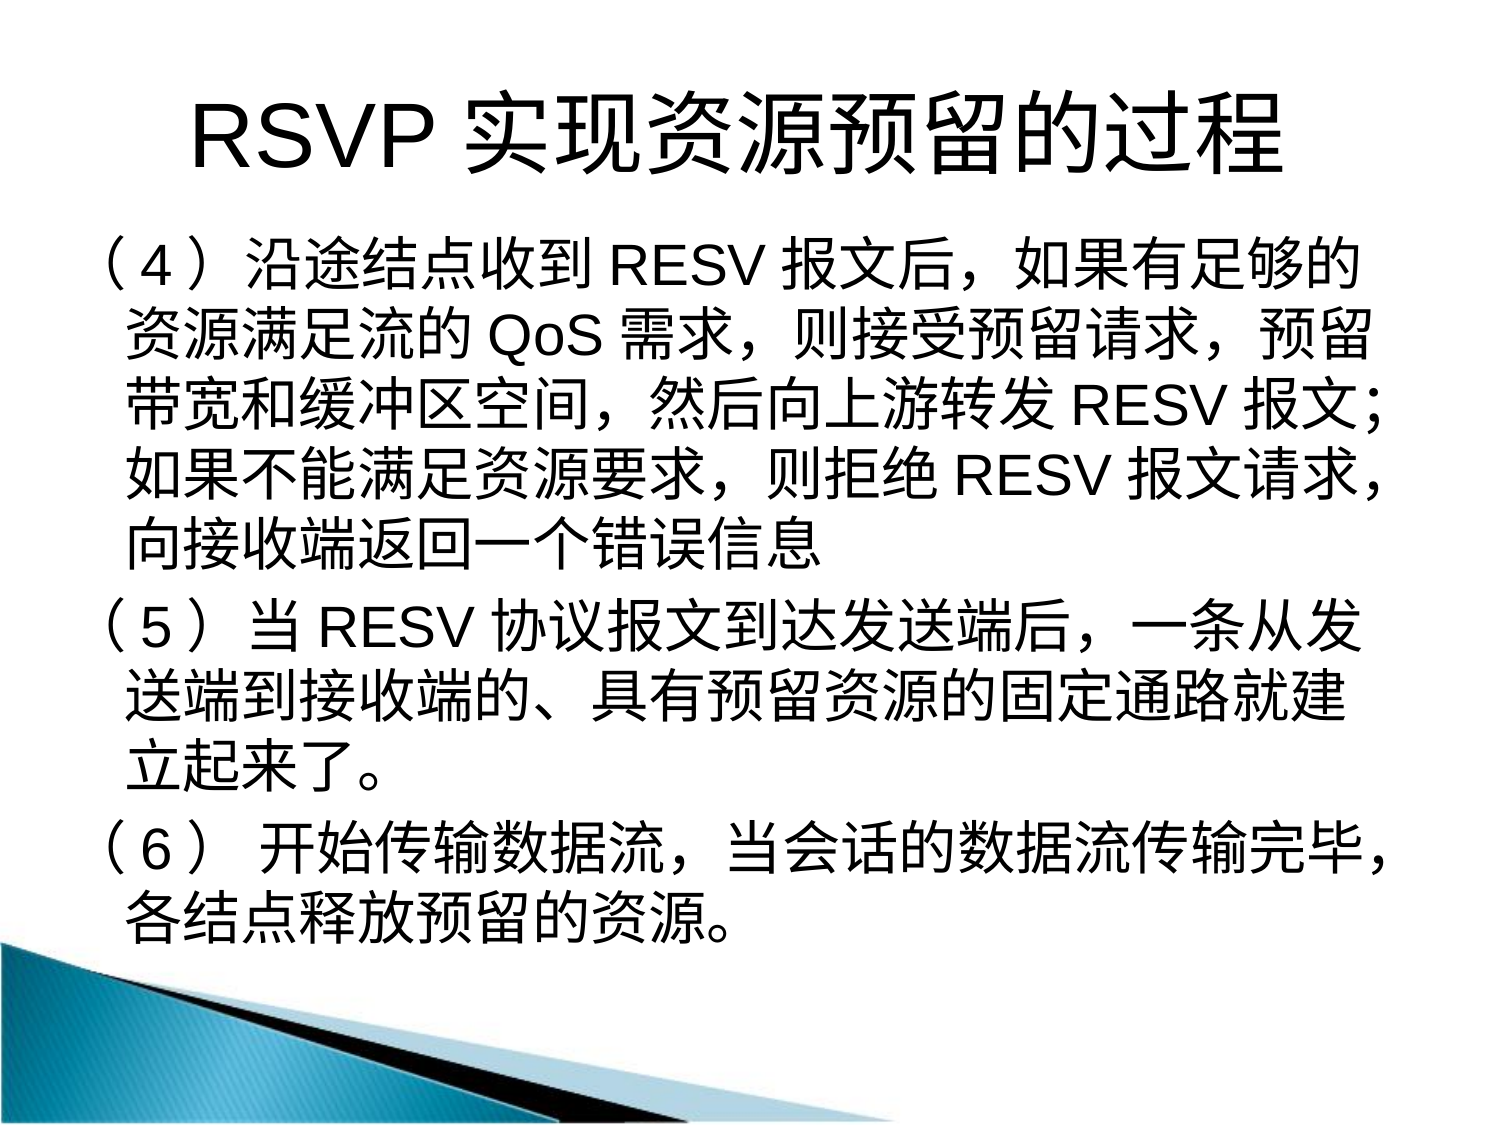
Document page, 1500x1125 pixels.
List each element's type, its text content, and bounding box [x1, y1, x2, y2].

title RSVP实现资源预留的过程 [62, 37, 1413, 226]
picture [0, 823, 914, 1125]
list （4）沿途结点收到RESV报文后，如果有足够的资源满足流的QoS需求，则接受预留请求，预留带宽和缓冲区空间，然后向上游转发RESV报文；如果不能满足资源要求，则拒绝RESV报文请求，向接收端返回一个错误信息 （5）当RESV协议报文到达发送端后，一条从发送端到接收端的、具有预留资源的固定通路就建立起来了。 （6） 开始传输数据流，当会话的数据流传输完毕，各结点释放预留的资源。 [52, 219, 1404, 496]
list （4）沿途结点收到RESV报文后，如果有足够的资源满足流的QoS需求，则接受预留请求，预留带宽和缓冲区空间，然后向上游转发RESV报文；如果不能满足资源要求，则拒绝RESV报文请求，向接收端返回一个错误信息 （5）当RESV协议报文到达发送端后，一条从发送端到接收端的、具有预留资源的固定通路就建立起来了。 （6） 开始传输数据流，当会话的数据流传输完毕，各结点释放预留的资源。 [52, 497, 1404, 997]
